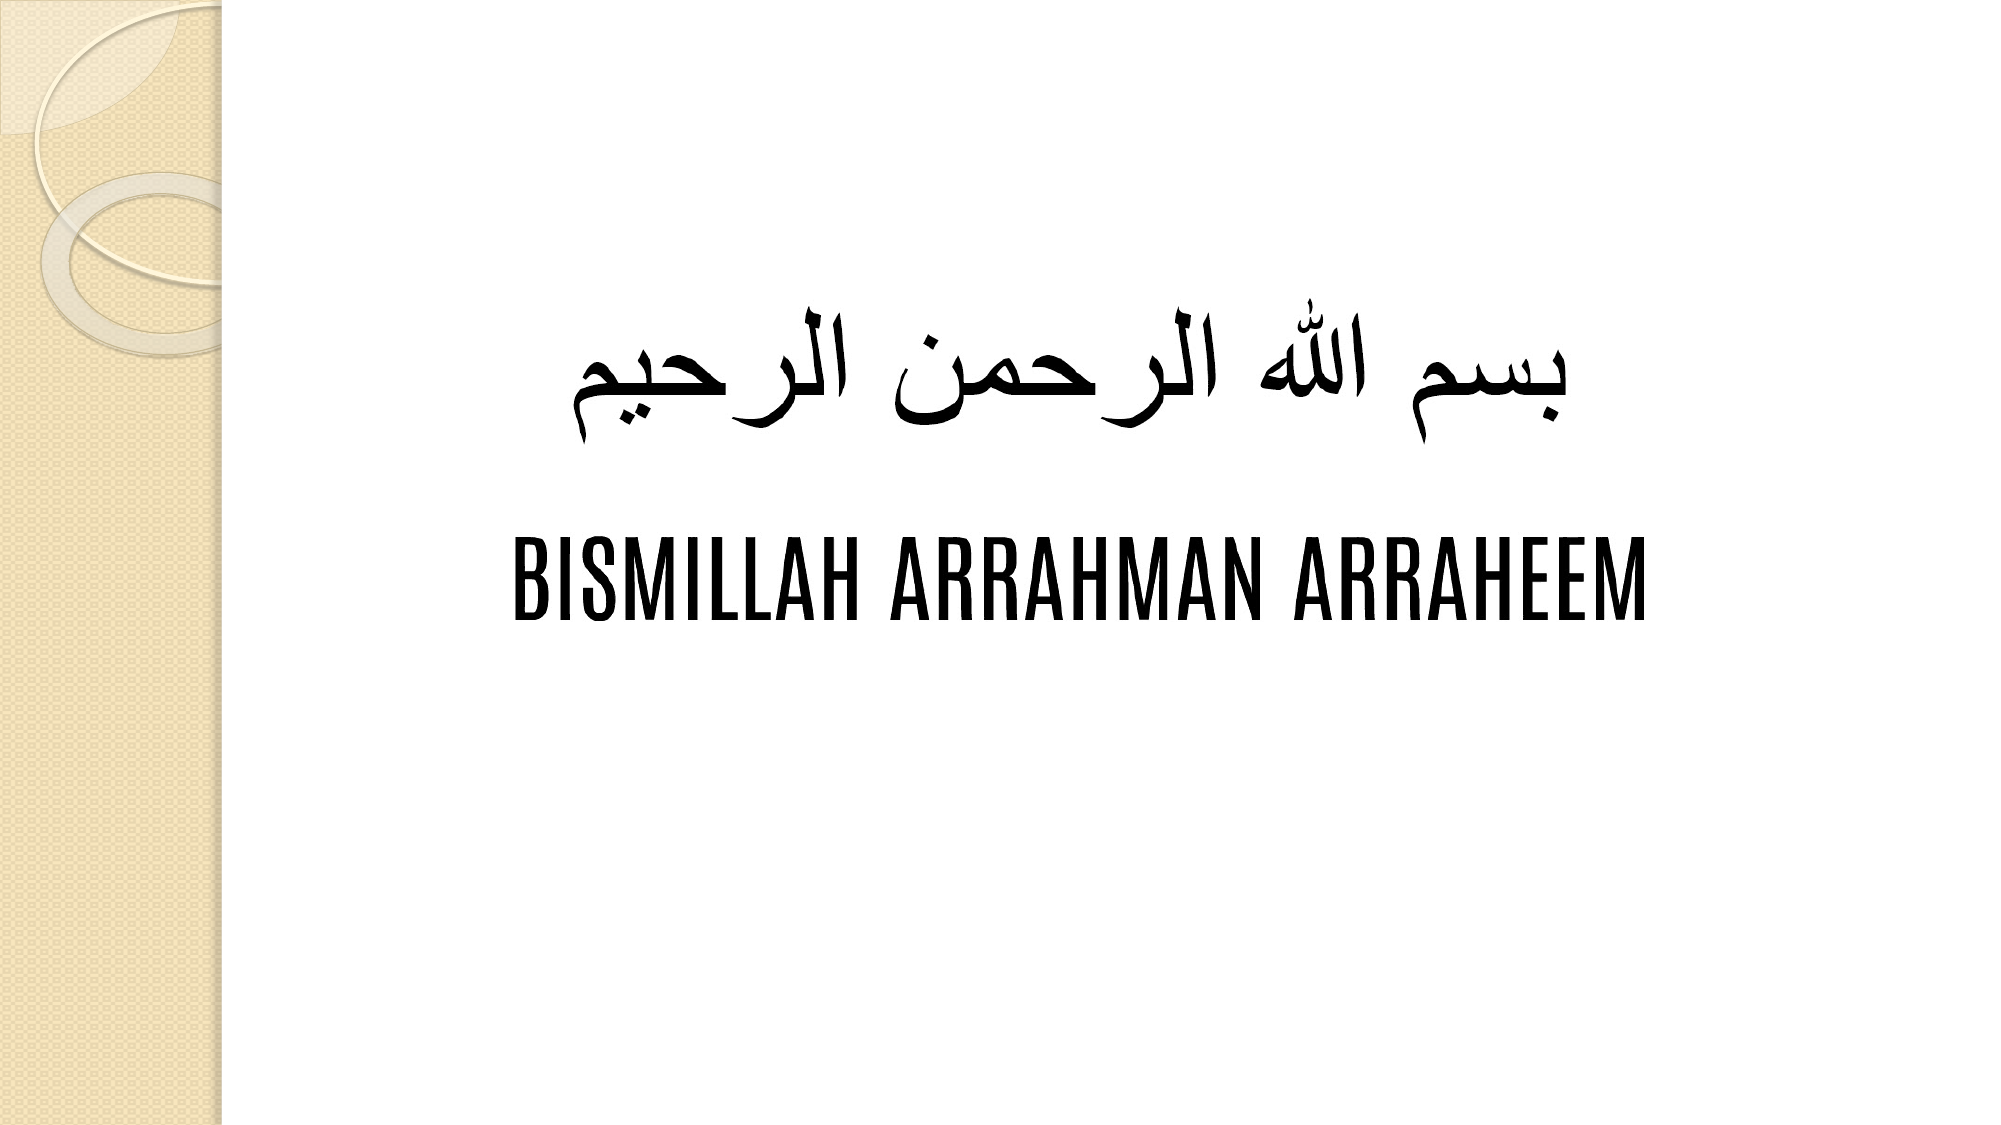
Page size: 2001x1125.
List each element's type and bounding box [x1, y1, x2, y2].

picture [0, 0, 221, 1125]
picture [477, 149, 1676, 824]
